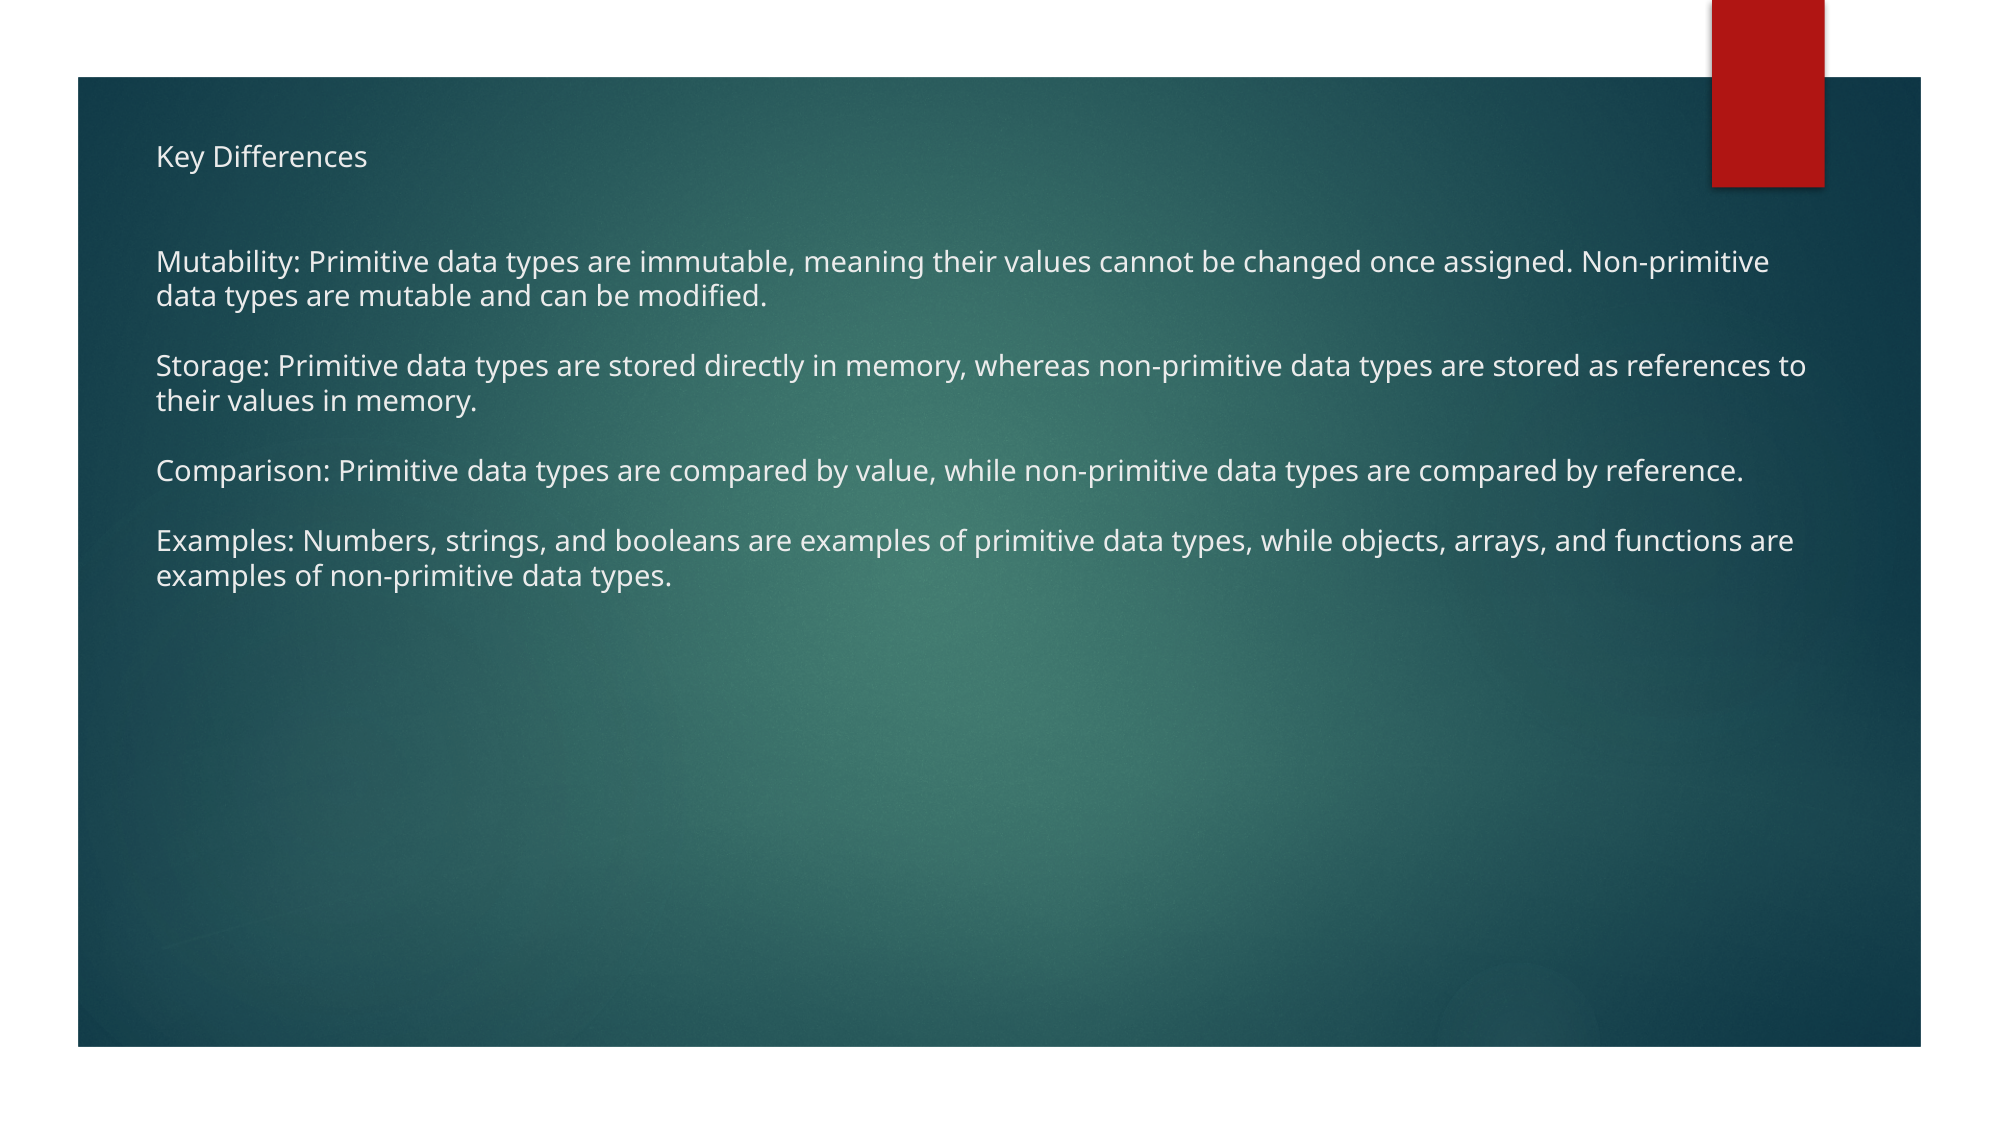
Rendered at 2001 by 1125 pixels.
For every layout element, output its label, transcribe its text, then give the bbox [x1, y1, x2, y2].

title Key Differences Mutability: Primitive data types are immutable, meaning their values cannot be changed once assigned. Non-primitive data types are mutable and can be modified. Storage: Primitive data types are stored directly in memory, whereas non-primitive data types are stored as references to their values in memory. Comparison: Primitive data types are compared by value, while non-primitive data types are compared by reference. Examples: Numbers, strings, and booleans are examples of primitive data types, while objects, arrays, and functions are examples of non-primitive data types. [140, 88, 1853, 600]
